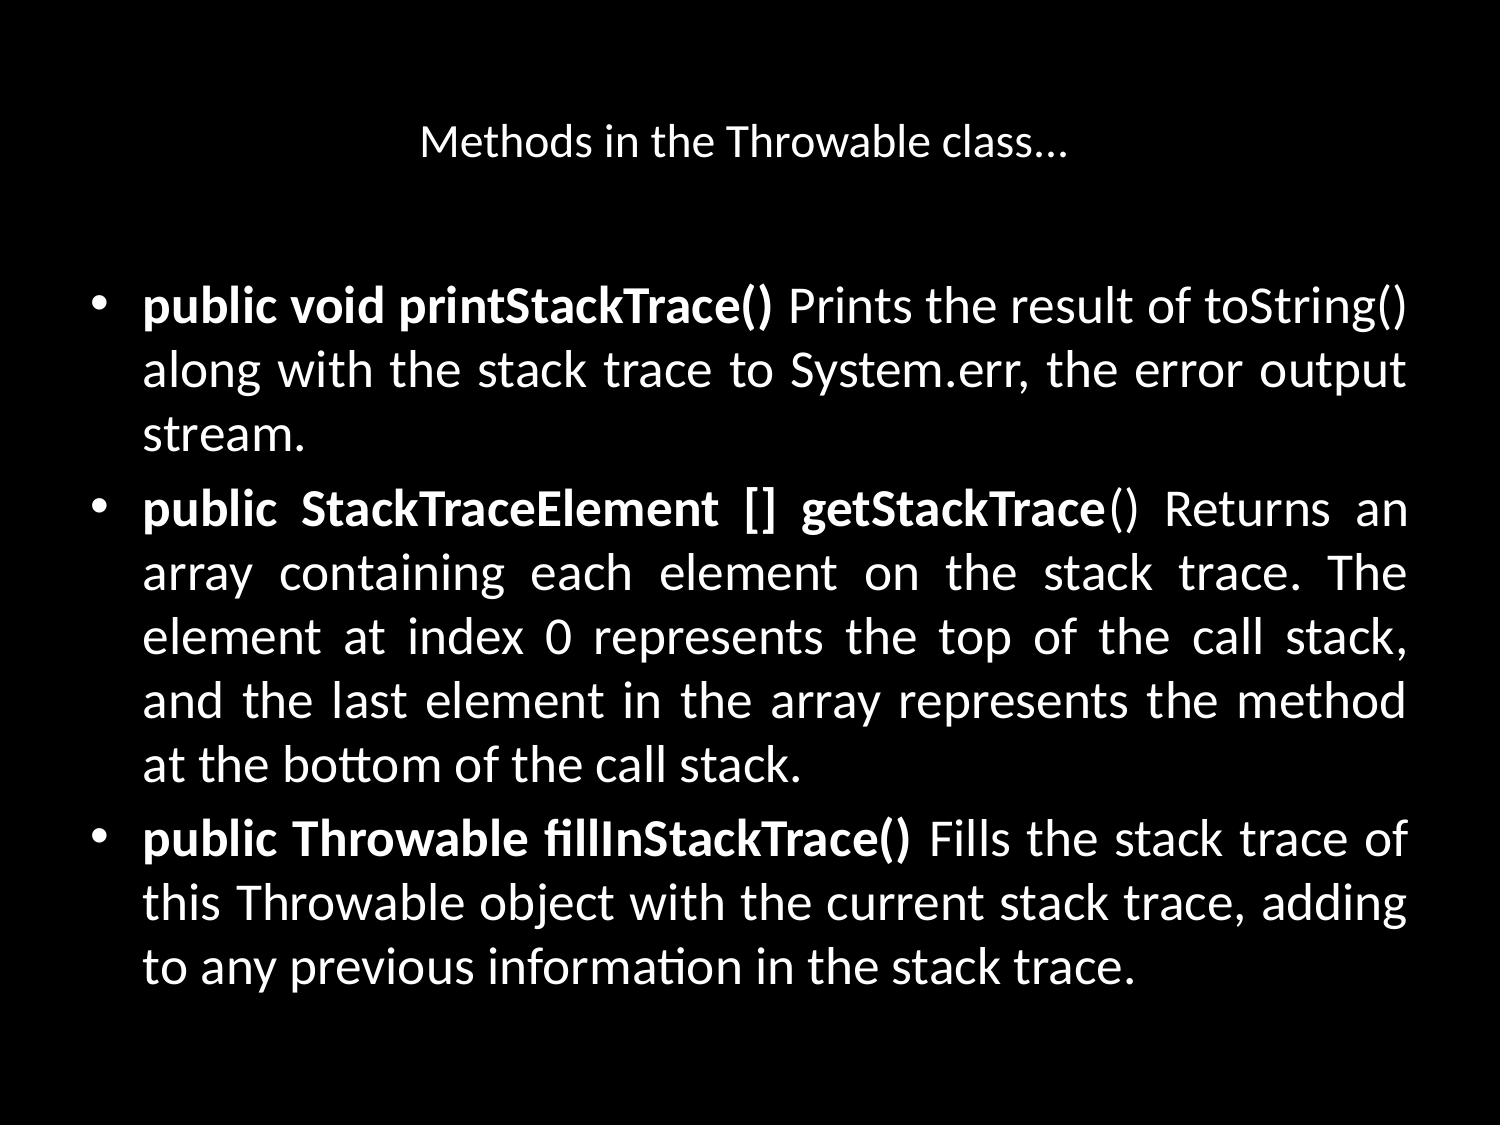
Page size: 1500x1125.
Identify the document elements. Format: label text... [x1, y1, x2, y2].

list public void printStackTrace() Prints the result of toString() along with the stack trace to System.err, the error output stream. public StackTraceElement [] getStackTrace() Returns an array containing each element on the stack trace. The element at index 0 represents the top of the call stack, and the last element in the array represents the method at the bottom of the call stack. public Throwable fillInStackTrace() Fills the stack trace of this Throwable object with the current stack trace, adding to any previous information in the stack trace. [75, 262, 1425, 1005]
title Methods in the Throwable class... [75, 45, 1425, 233]
